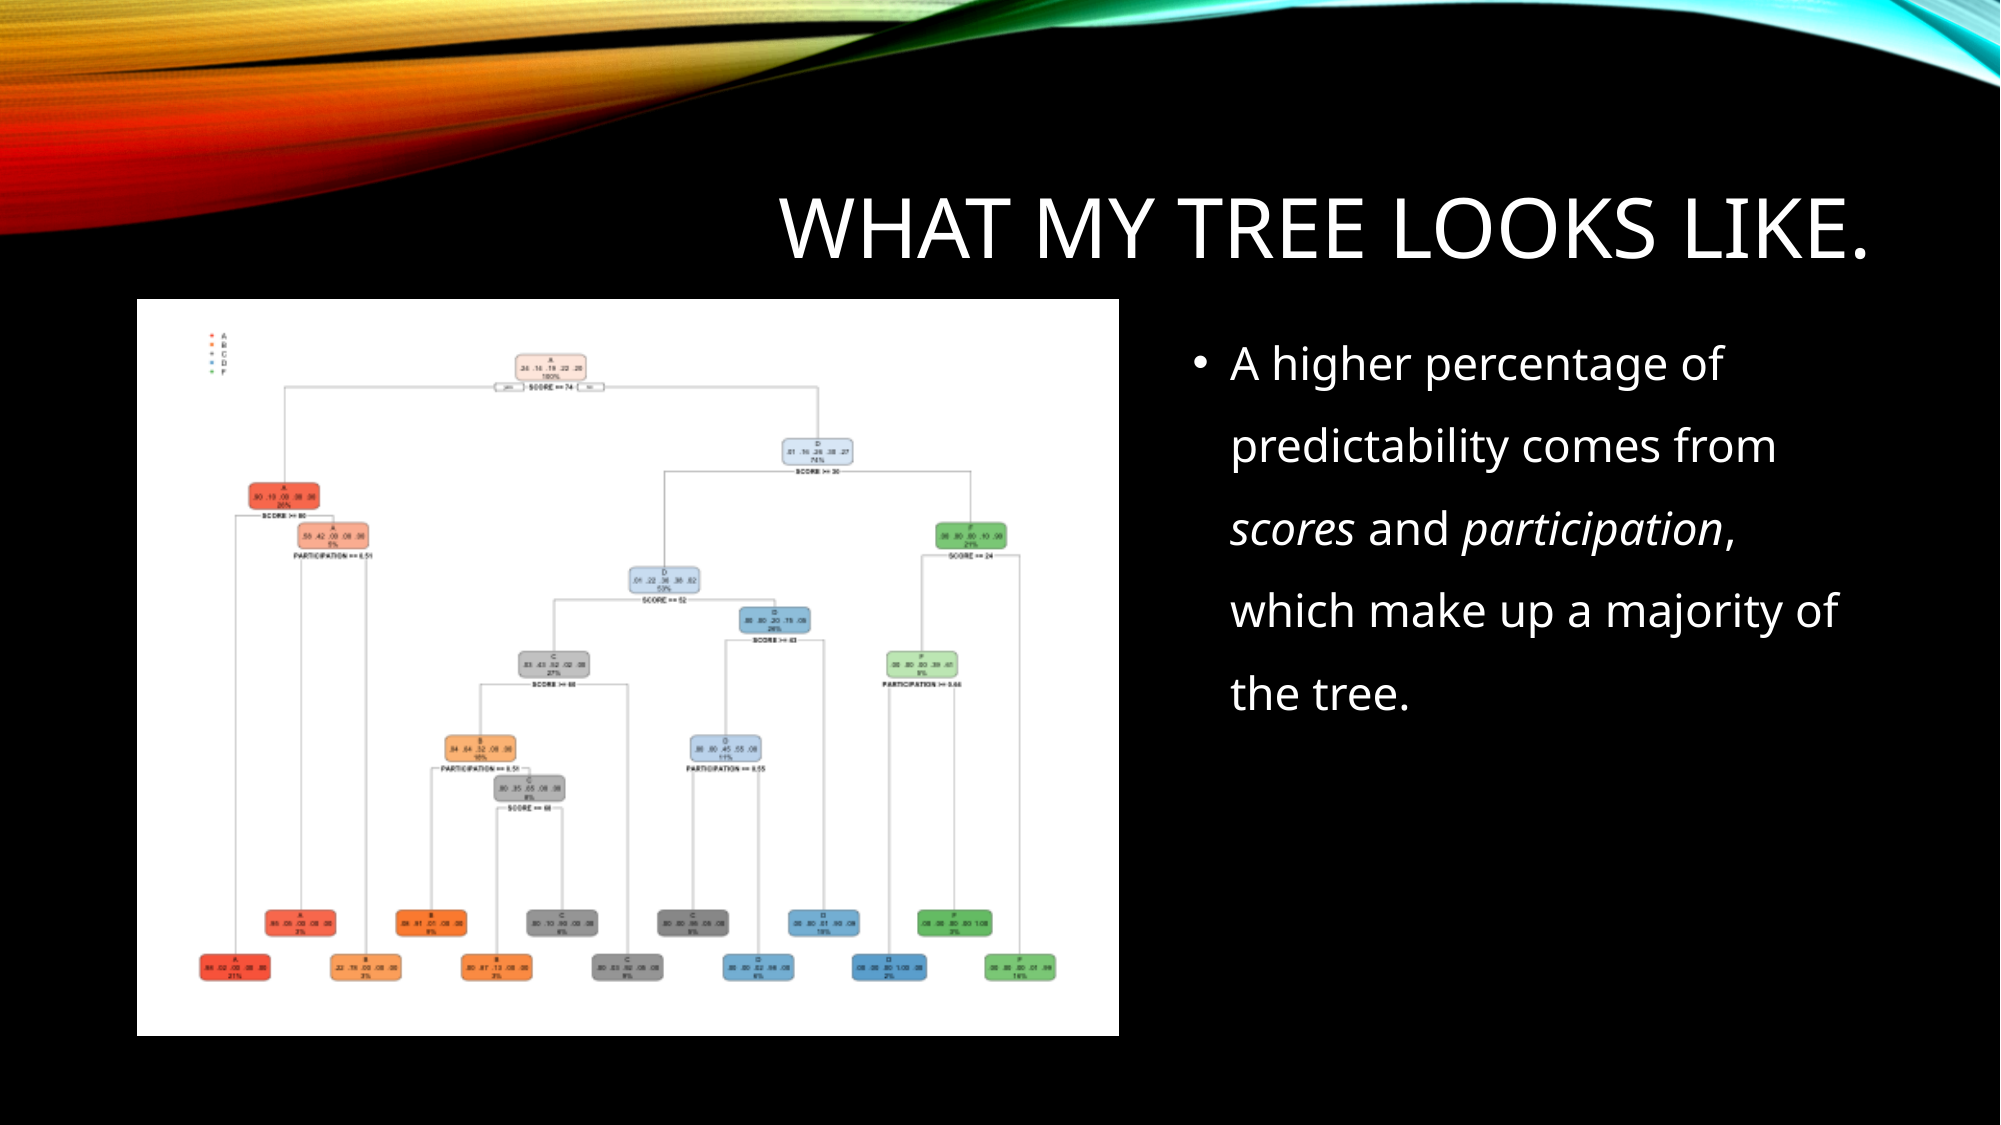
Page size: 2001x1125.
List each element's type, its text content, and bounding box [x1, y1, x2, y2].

picture [0, 0, 2000, 237]
picture [137, 299, 1119, 1036]
title What my tree looks like. [474, 125, 1888, 338]
list A higher percentage of predictability comes from scores and participation, which make up a majority of the tree. [1177, 299, 1863, 1036]
